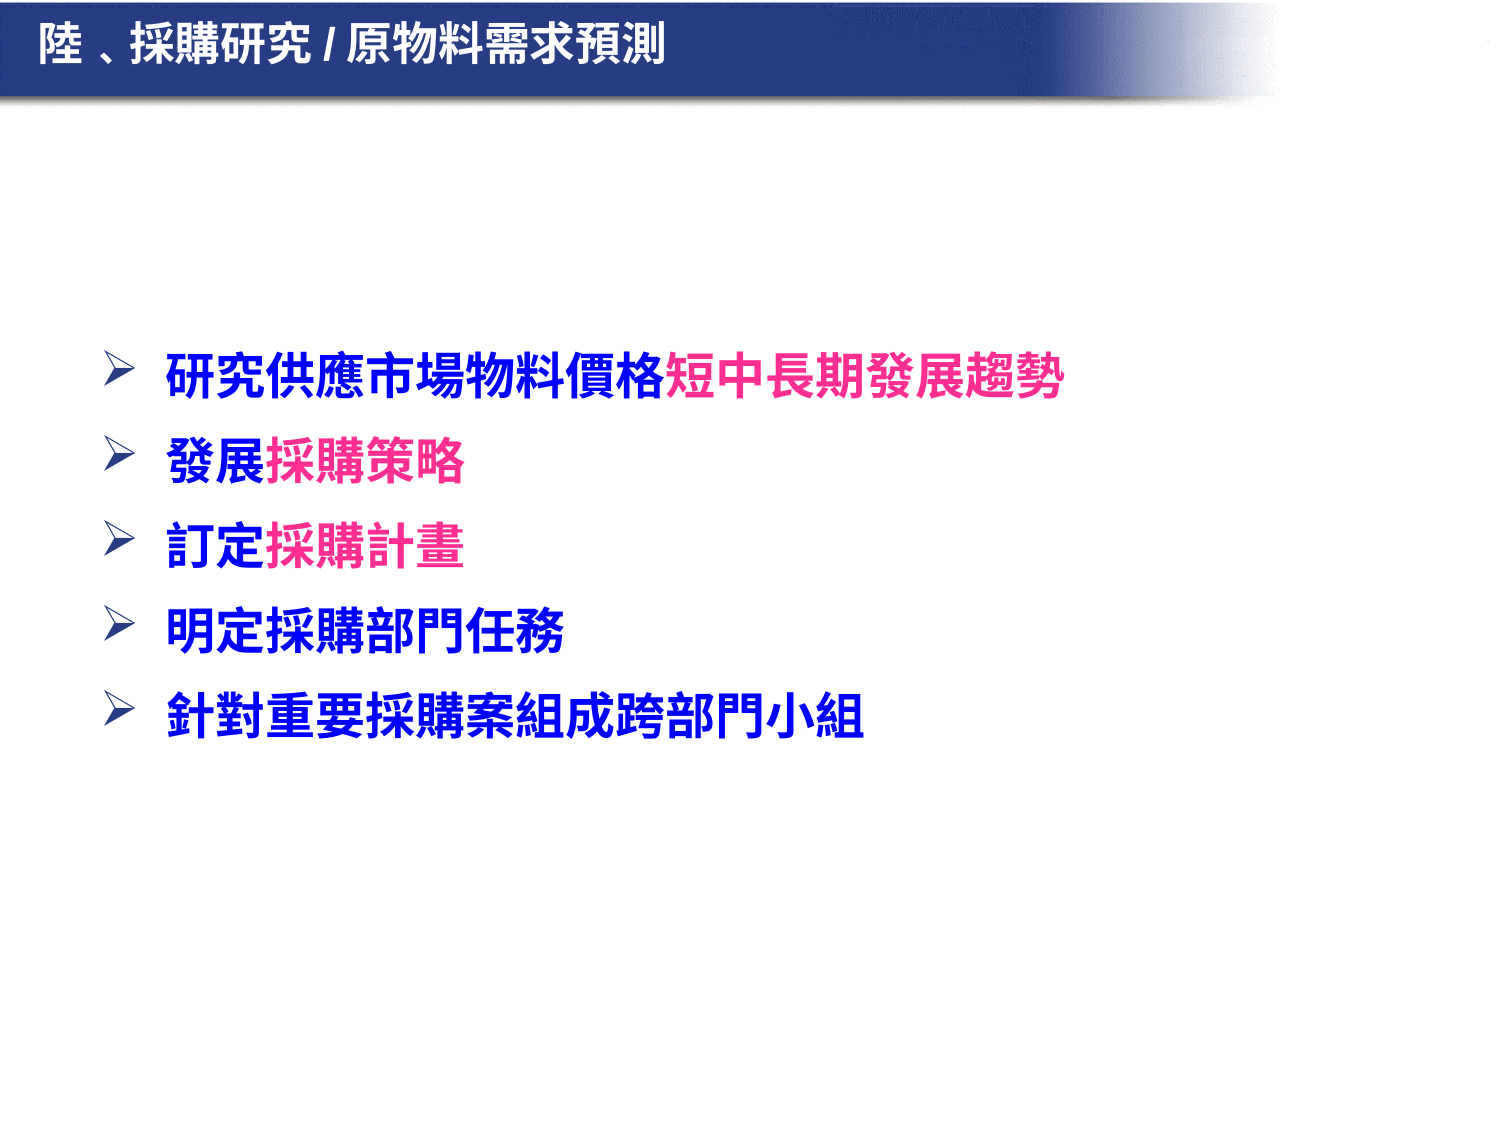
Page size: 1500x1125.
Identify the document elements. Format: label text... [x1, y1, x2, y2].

title 陸﹑採購研究/原物料需求預測 [37, 0, 1163, 93]
picture [0, 0, 1500, 114]
list 研究供應市場物料價格短中長期發展趨勢 發展採購策略 訂定採購計畫 明定採購部門任務 針對重要採購案組成跨部門小組 [99, 344, 1450, 1020]
